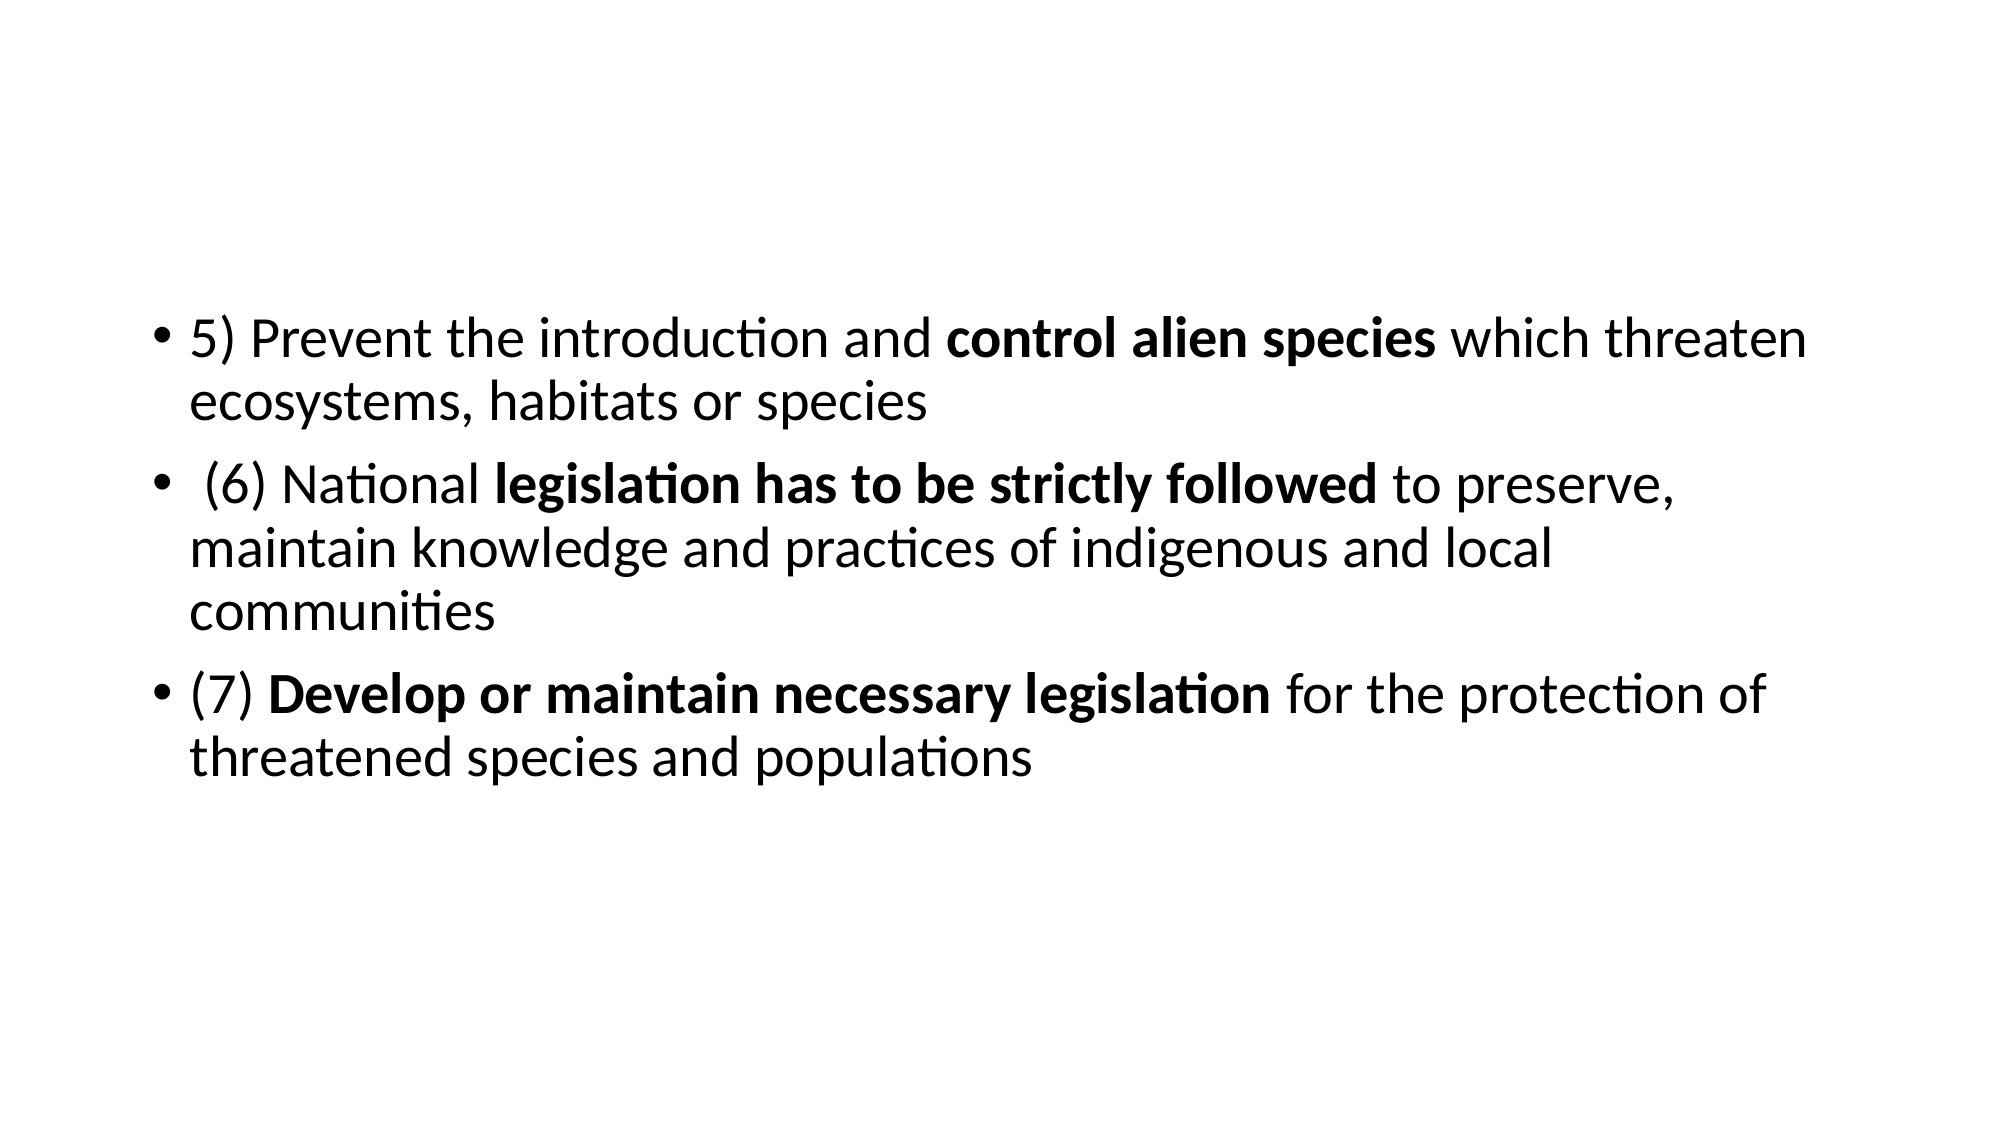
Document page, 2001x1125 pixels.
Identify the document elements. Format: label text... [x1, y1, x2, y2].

list 5) Prevent the introduction and control alien species which threaten ecosystems, habitats or species (6) National legislation has to be strictly followed to preserve, maintain knowledge and practices of indigenous and local communities (7) Develop or maintain necessary legislation for the protection of threatened species and populations [137, 299, 1863, 1014]
